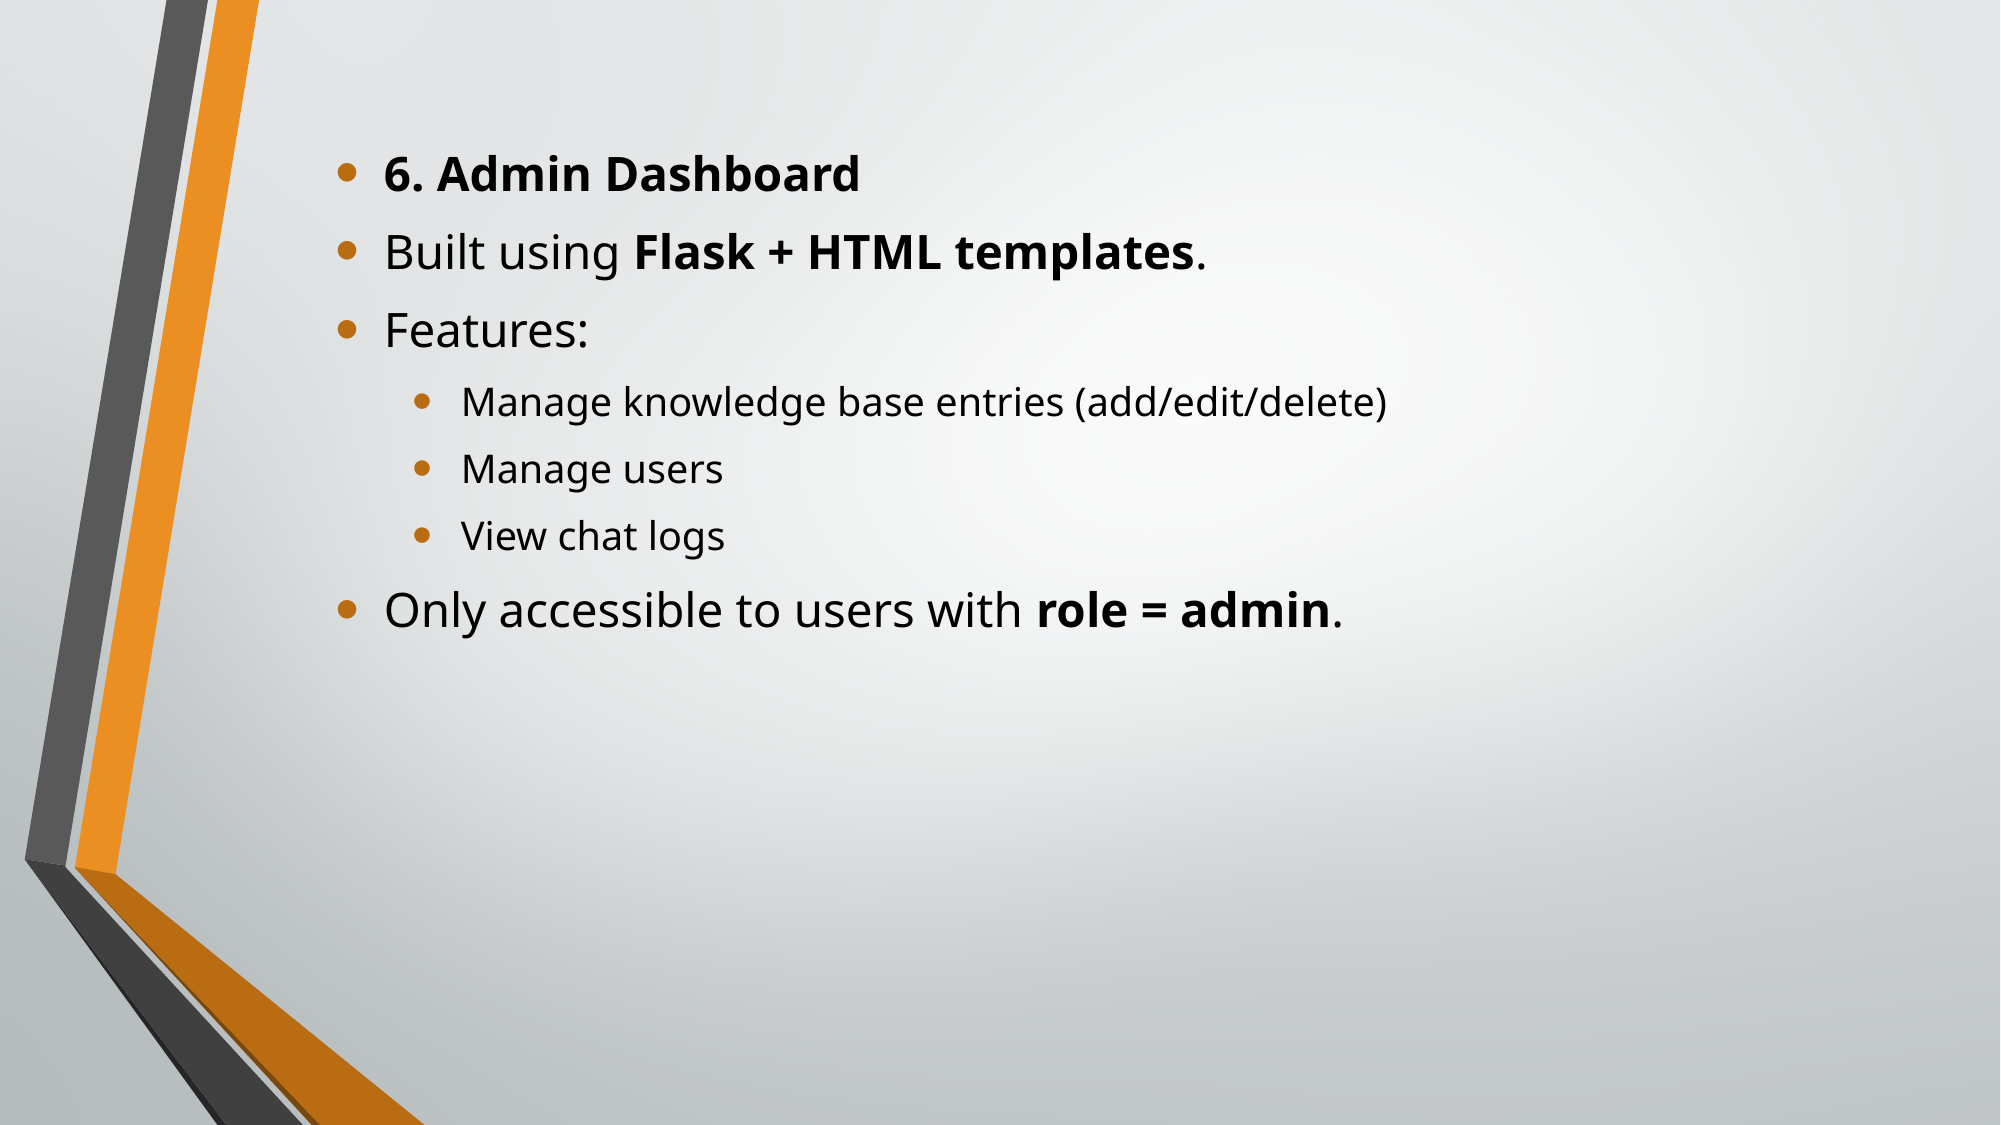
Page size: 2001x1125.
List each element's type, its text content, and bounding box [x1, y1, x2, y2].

list 6. Admin Dashboard Built using Flask + HTML templates. Features: Manage knowledge base entries (add/edit/delete) Manage users View chat logs Only accessible to users with role = admin. [320, 136, 1731, 649]
